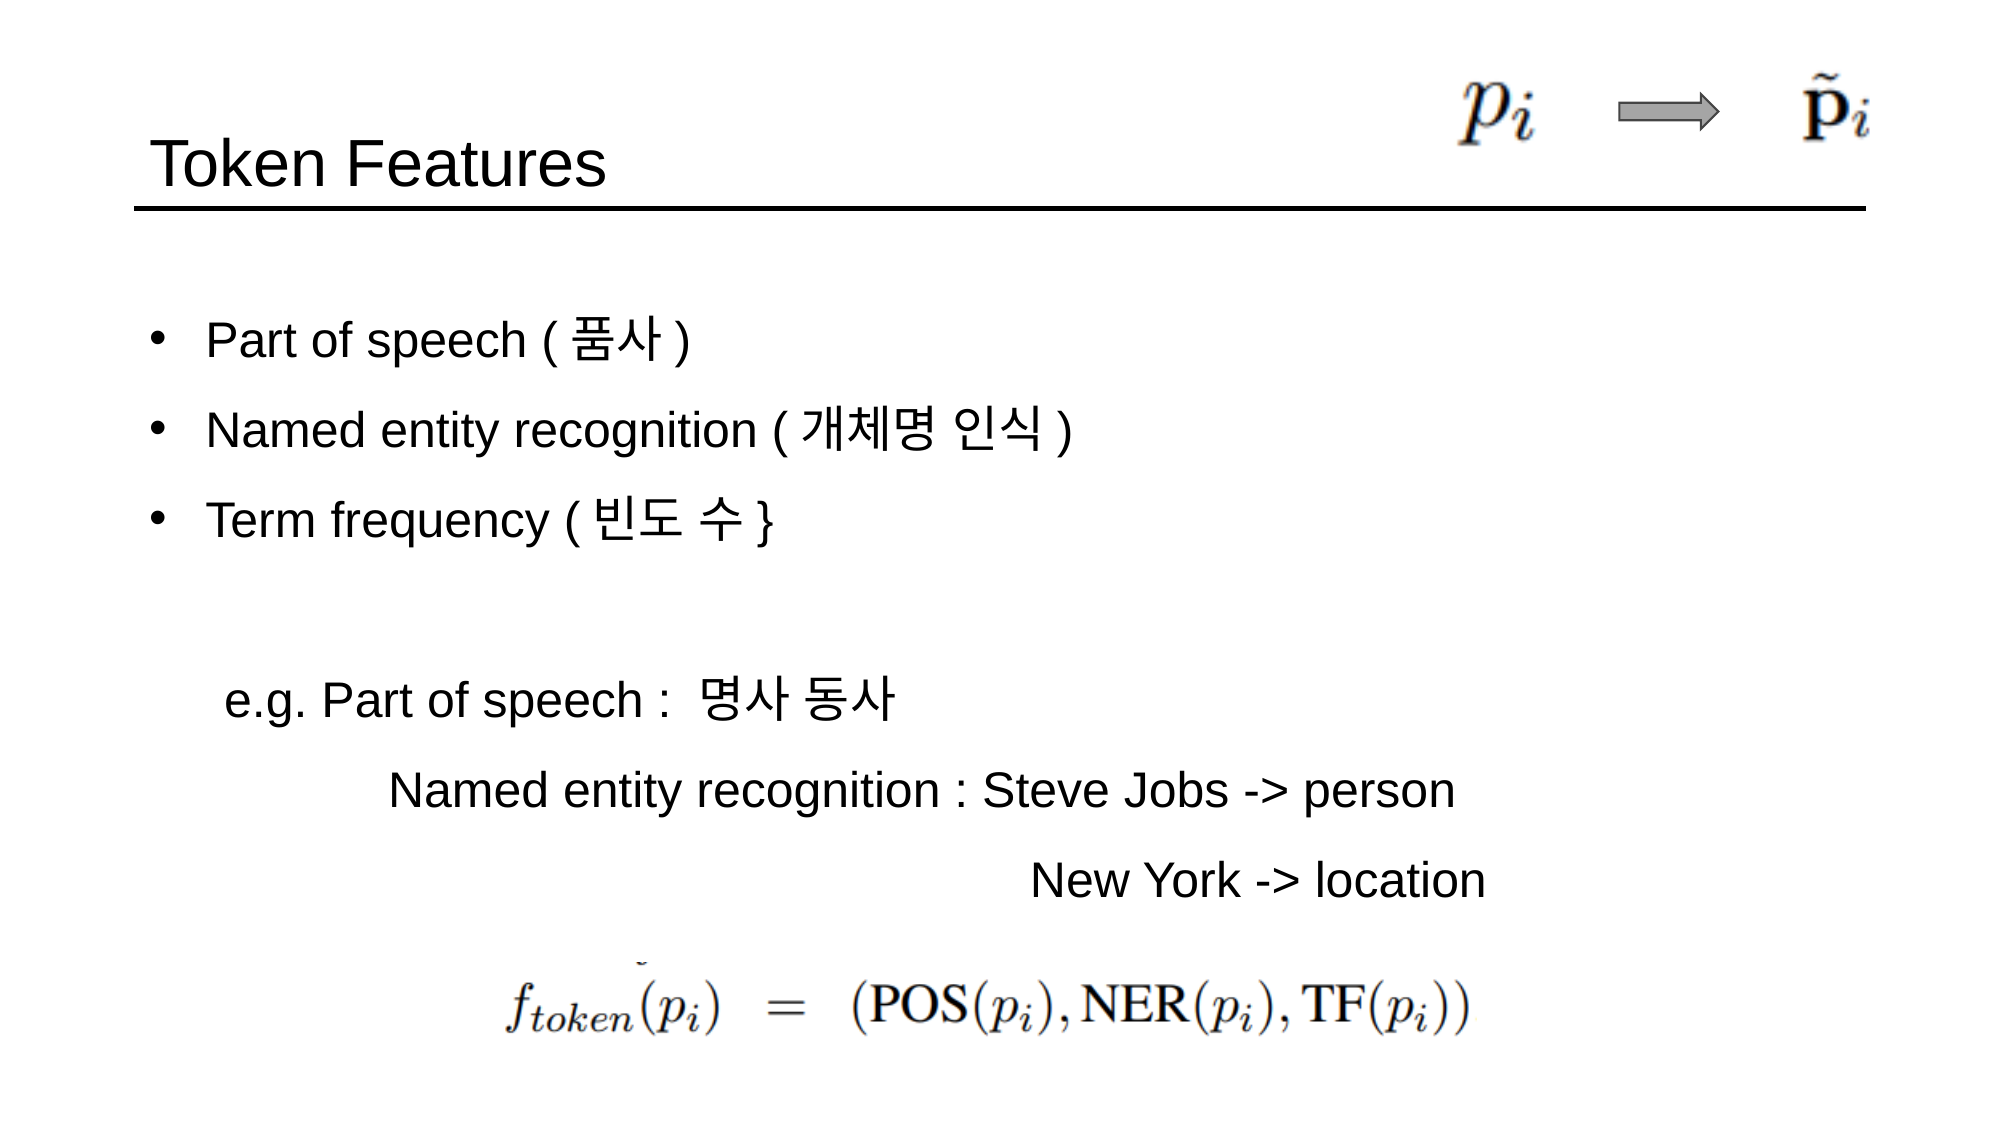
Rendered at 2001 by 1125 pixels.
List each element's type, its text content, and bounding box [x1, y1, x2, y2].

picture [488, 962, 1477, 1060]
text_box Token Features [134, 64, 1683, 208]
text_box Part of speech (품사) Named entity recognition (개체명 인식) Term frequency (빈도 수} e.g. Part of speech : 명사 동사 Named entity recognition : Steve Jobs -> person New York -> location [134, 269, 2000, 915]
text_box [1449, 49, 1890, 178]
